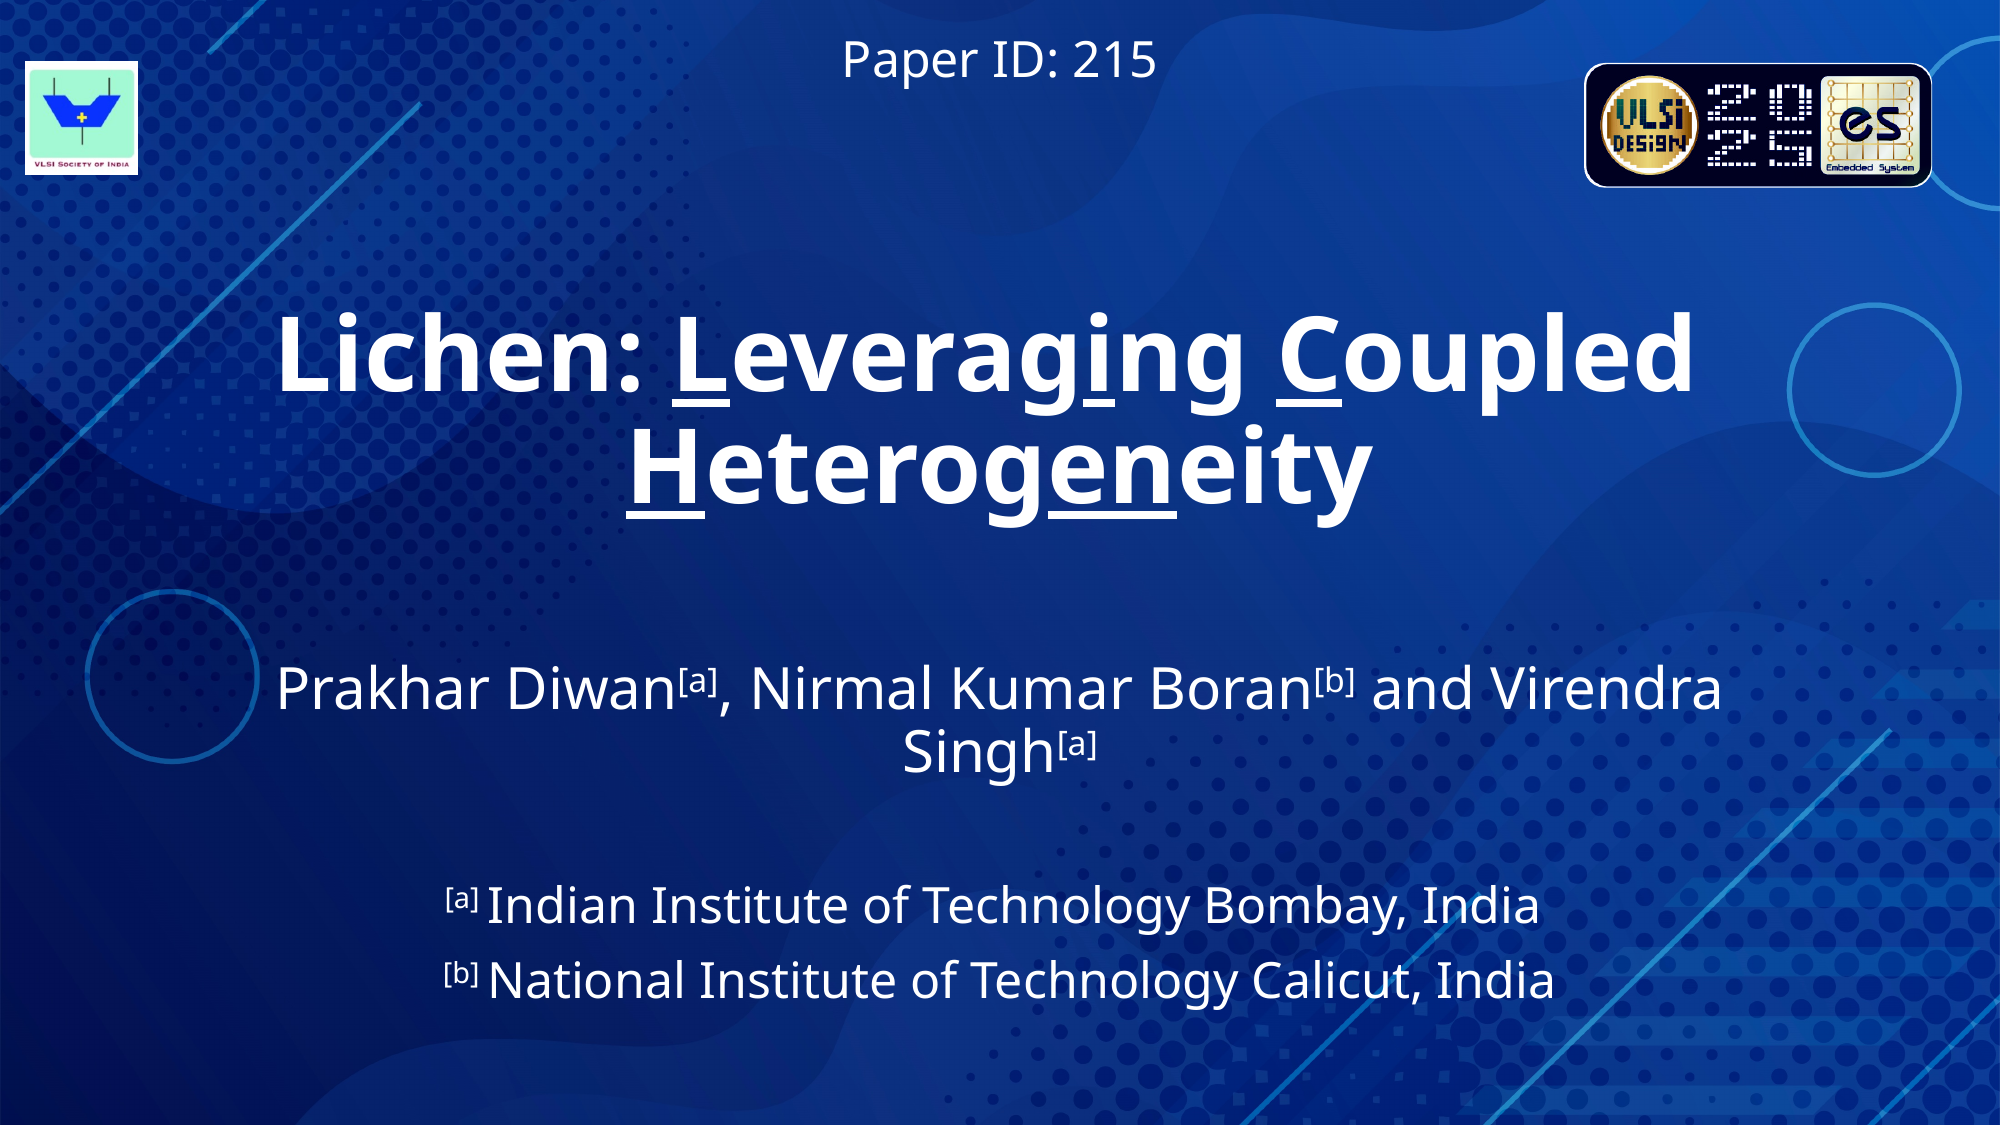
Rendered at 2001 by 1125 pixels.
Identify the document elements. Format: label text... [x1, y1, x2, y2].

title Lichen: Leveraging Coupled Heterogeneity [249, 290, 1750, 534]
text_box Paper ID: 215 [359, 20, 1641, 96]
picture [0, 0, 2000, 1125]
subtitle Prakhar Diwan[a], Nirmal Kumar Boran[b] and Virendra Singh[a] [a] Indian Institute of Technology Bombay, India [b] National Institute of Technology Calicut, India [184, 651, 1816, 1024]
